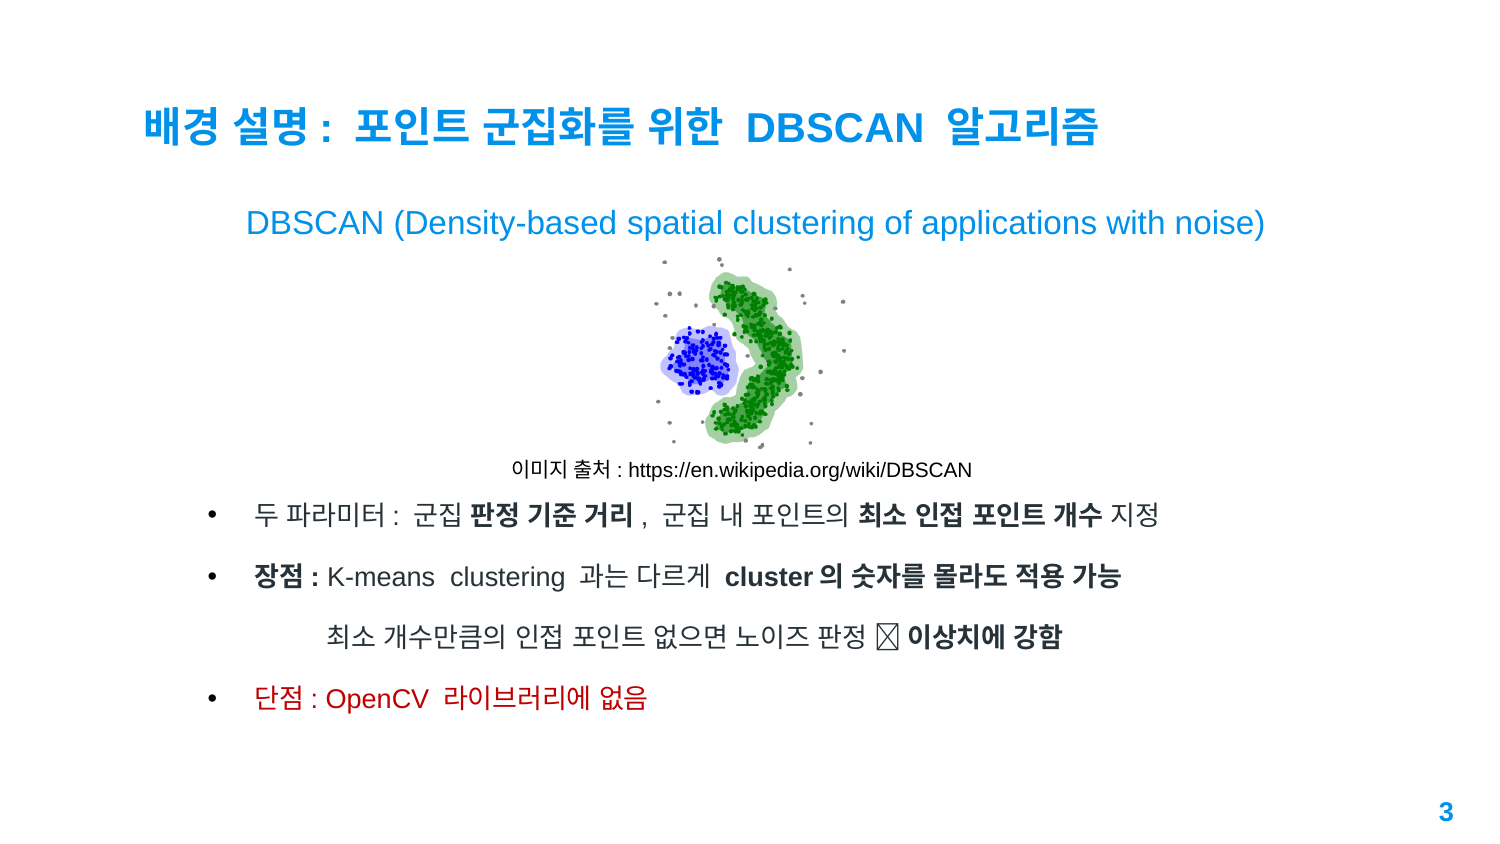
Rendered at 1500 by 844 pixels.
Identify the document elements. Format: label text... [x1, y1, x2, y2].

text_box DBSCAN (Density-based spatial clustering of applications with noise) 두 파라미터: 군집 판정 기준 거리, 군집 내 포인트의 최소 인접 포인트 개수 지정 장점: K-means clustering 과는 다르게 cluster의 숫자를 몰라도 적용 가능 최소 개수만큼의 인접 포인트 없으면 노이즈 판정  이상치에 강함 단점: OpenCV 라이브러리에 없음 [192, 165, 1320, 710]
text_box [496, 257, 1004, 490]
slide_number 3 [1378, 779, 1469, 844]
title 배경 설명: 포인트 군집화를 위한 DBSCAN 알고리즘 [128, 50, 1372, 166]
